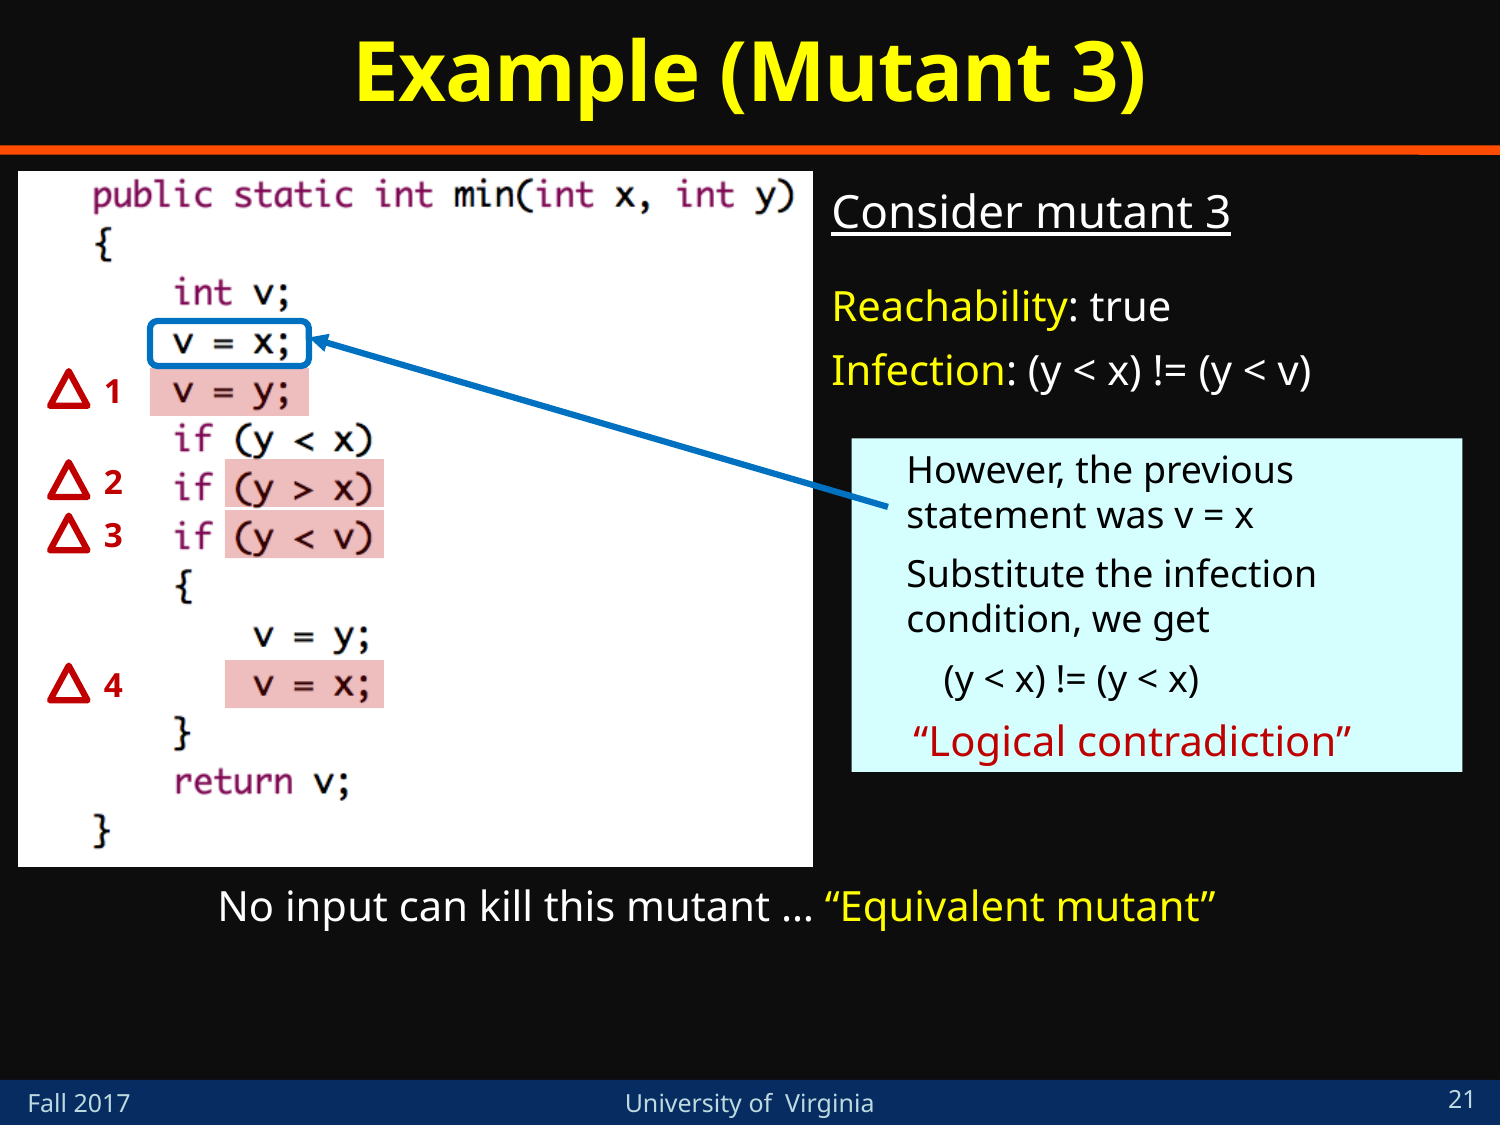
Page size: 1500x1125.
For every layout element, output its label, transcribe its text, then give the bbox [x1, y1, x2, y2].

text_box Consider mutant 3 Reachability: true Infection: (y < x) != (y < v) [820, 175, 1450, 402]
text_box No input can kill this mutant … “Equivalent mutant” [200, 871, 1438, 937]
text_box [49, 362, 142, 419]
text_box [49, 506, 151, 563]
text_box However, the previous statement was v = x Substitute the infection condition, we get (y < x) != (y < x) “Logical contradiction” [851, 438, 1463, 772]
title Example (Mutant 3) [0, 0, 1500, 150]
picture [17, 171, 814, 867]
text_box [49, 656, 151, 713]
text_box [149, 320, 889, 508]
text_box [49, 453, 142, 503]
